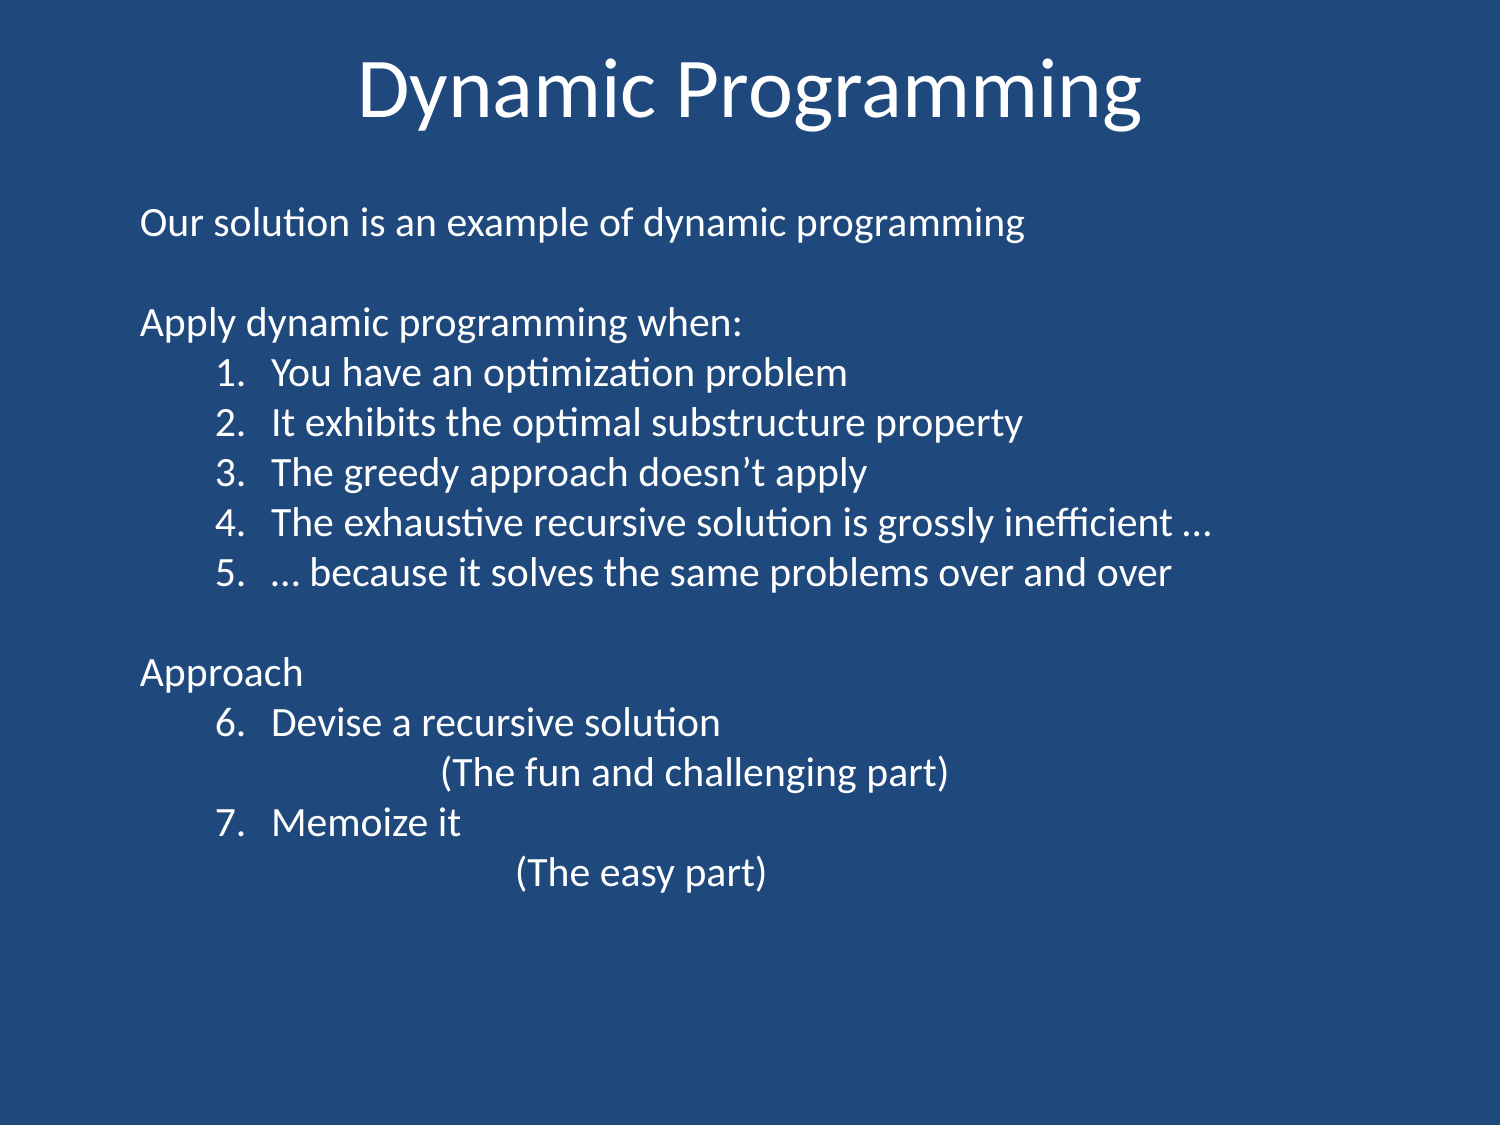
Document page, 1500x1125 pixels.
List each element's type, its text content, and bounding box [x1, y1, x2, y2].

text_box Our solution is an example of dynamic programming Apply dynamic programming when: You have an optimization problem It exhibits the optimal substructure property The greedy approach doesn’t apply The exhaustive recursive solution is grossly inefficient … … because it solves the same problems over and over Approach Devise a recursive solution (The fun and challenging part) Memoize it (The easy part) [124, 187, 1400, 903]
title Dynamic Programming [75, 24, 1425, 143]
